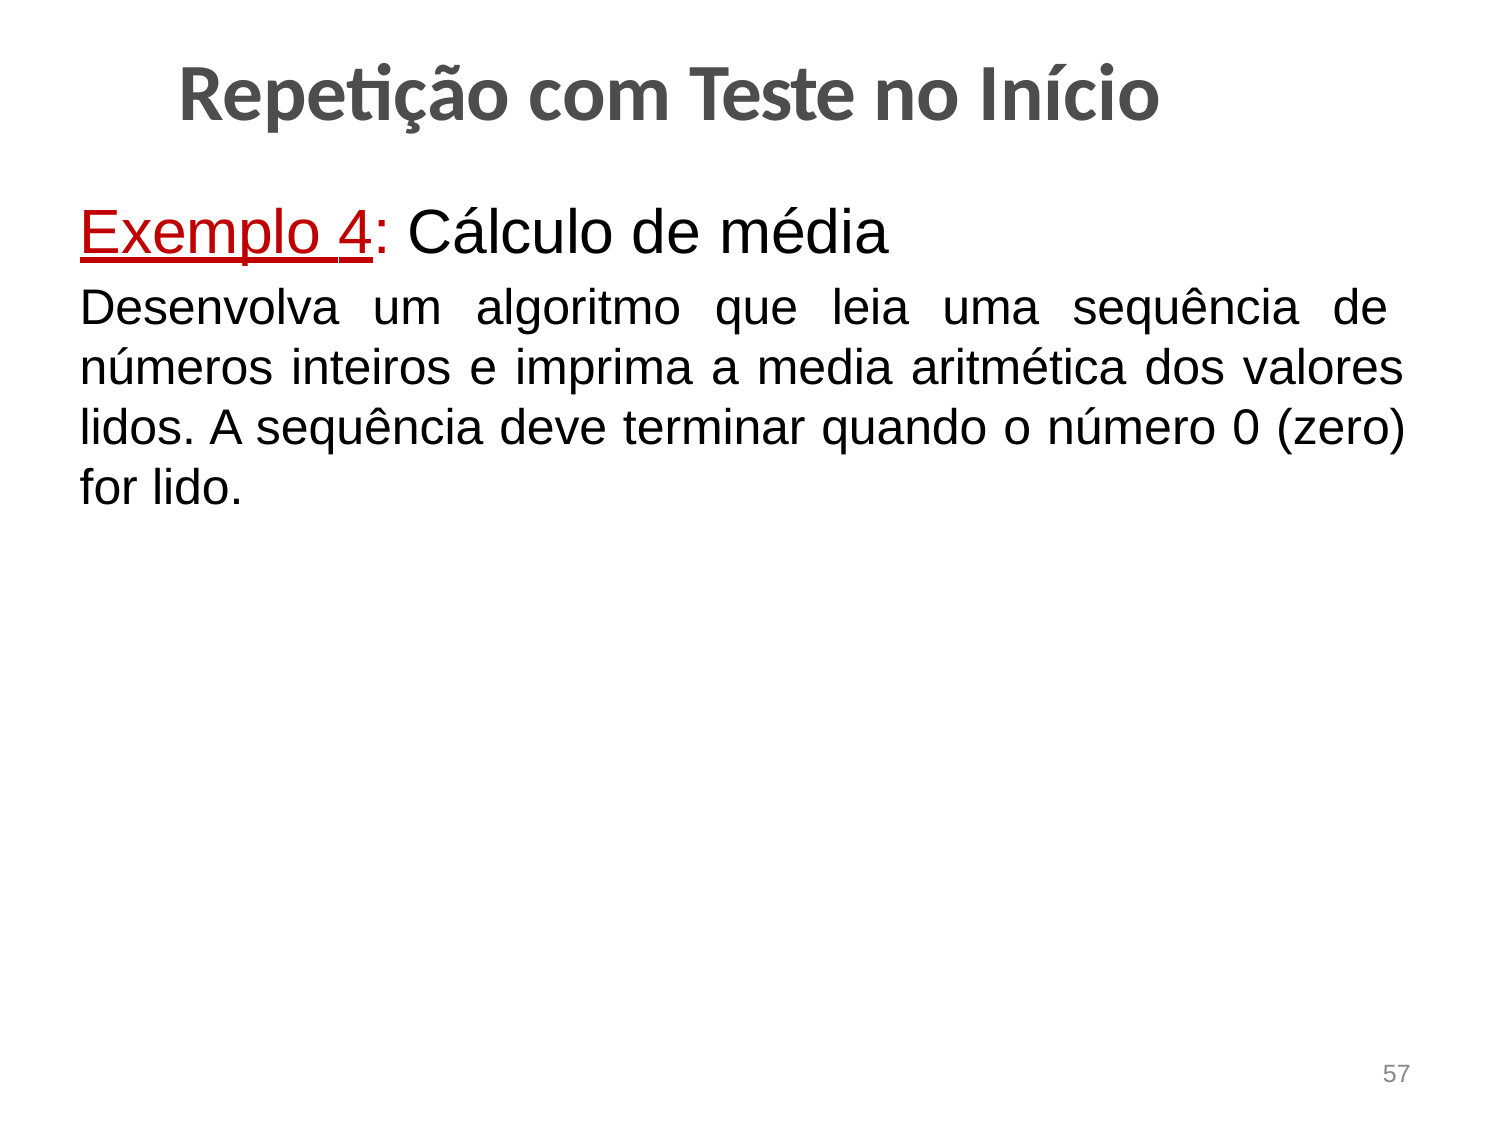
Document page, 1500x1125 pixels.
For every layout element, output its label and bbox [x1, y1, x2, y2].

text_box [77, 177, 1423, 515]
title [176, 36, 1178, 177]
text_box [1376, 1057, 1417, 1088]
